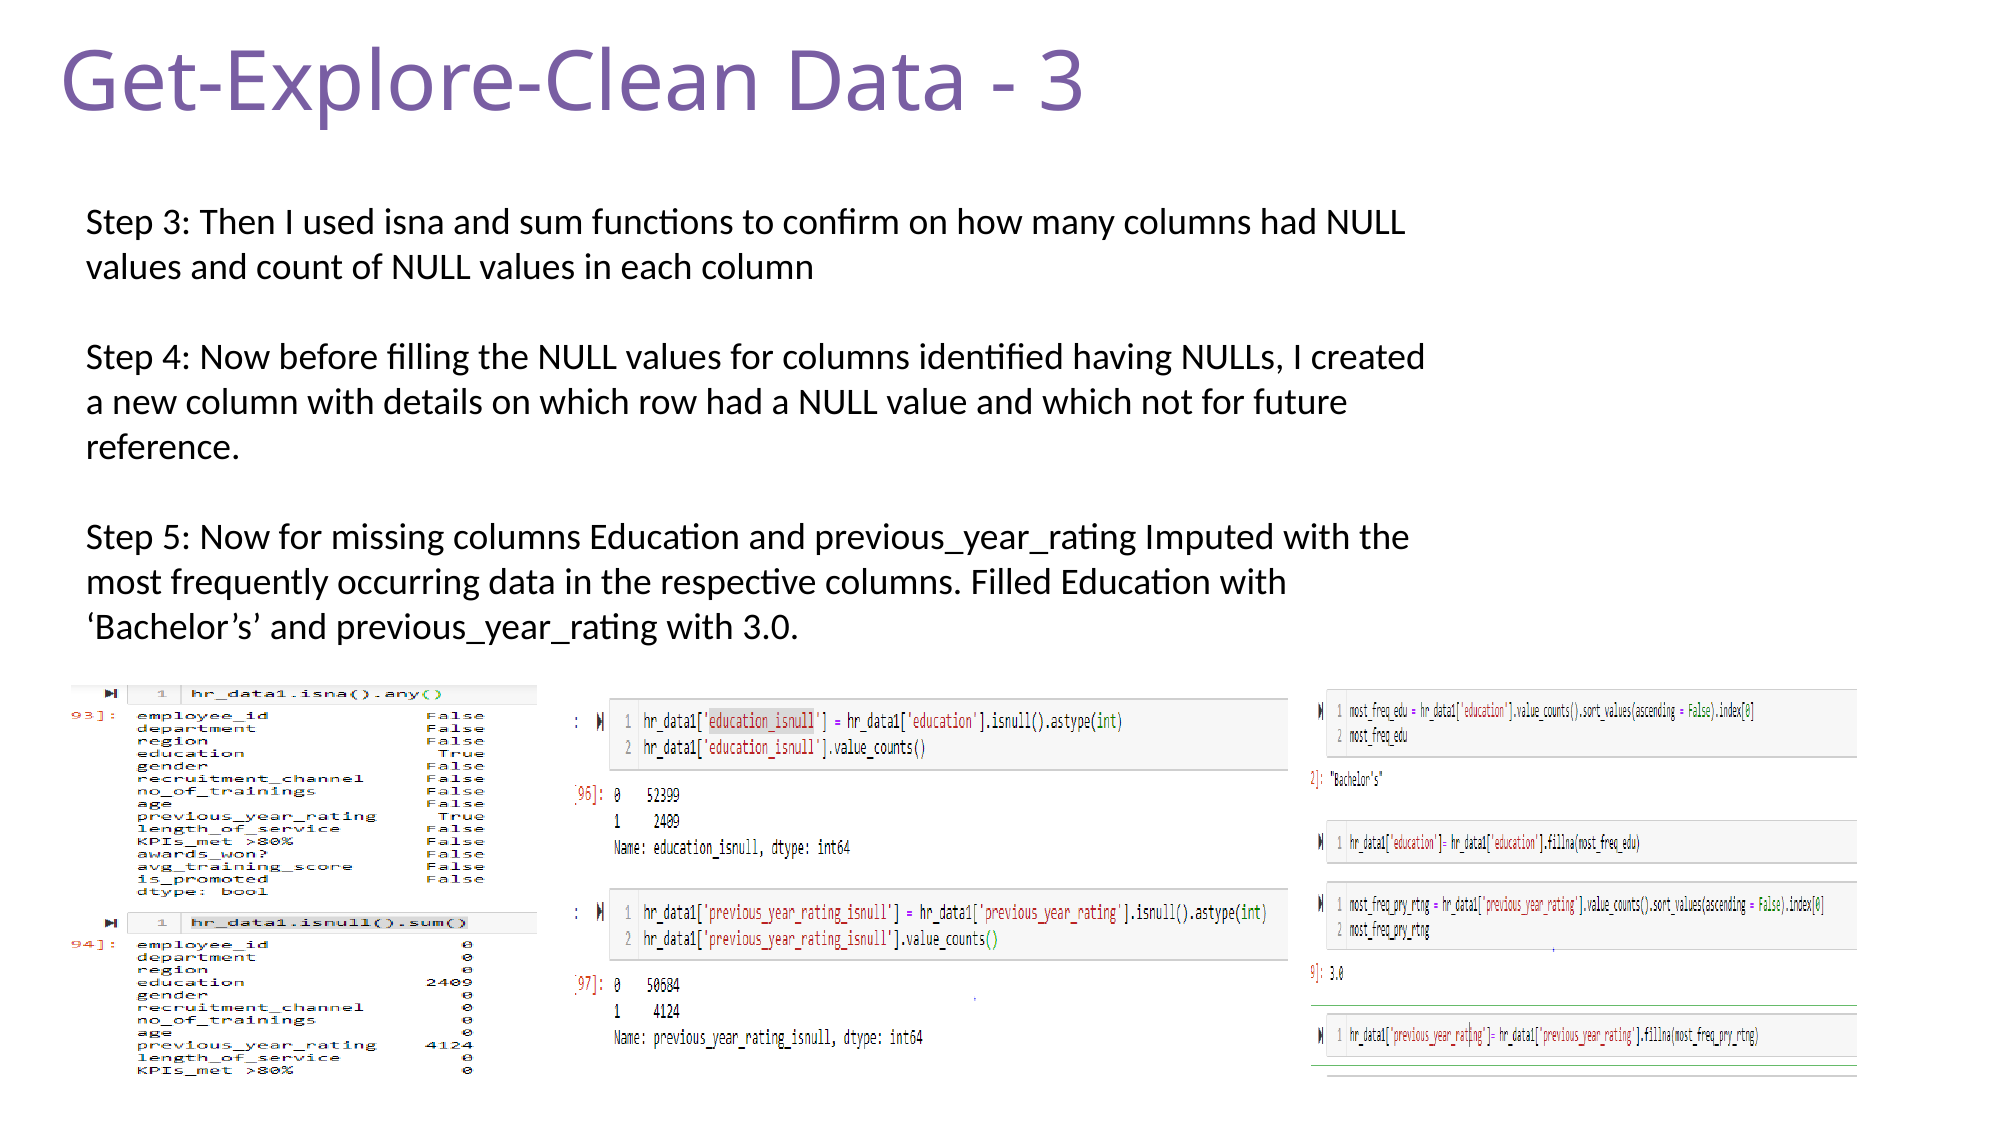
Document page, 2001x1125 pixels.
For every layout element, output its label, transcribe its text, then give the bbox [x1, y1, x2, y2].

picture [1311, 685, 1857, 1077]
text_box Step 3: Then I used isna and sum functions to confirm on how many columns had NULL values and count of NULL values in each column Step 4: Now before filling the NULL values for columns identified having NULLs, I created a new column with details on which row had a NULL value and which not for future reference. Step 5: Now for missing columns Education and previous_year_rating Imputed with the most frequently occurring data in the respective columns. Filled Education with ‘Bachelor’s’ and previous_year_rating with 3.0. [70, 189, 1454, 654]
picture [574, 685, 1288, 1077]
text_box Get-Explore-Clean Data - 3 [45, 20, 1773, 144]
picture [71, 685, 537, 1077]
